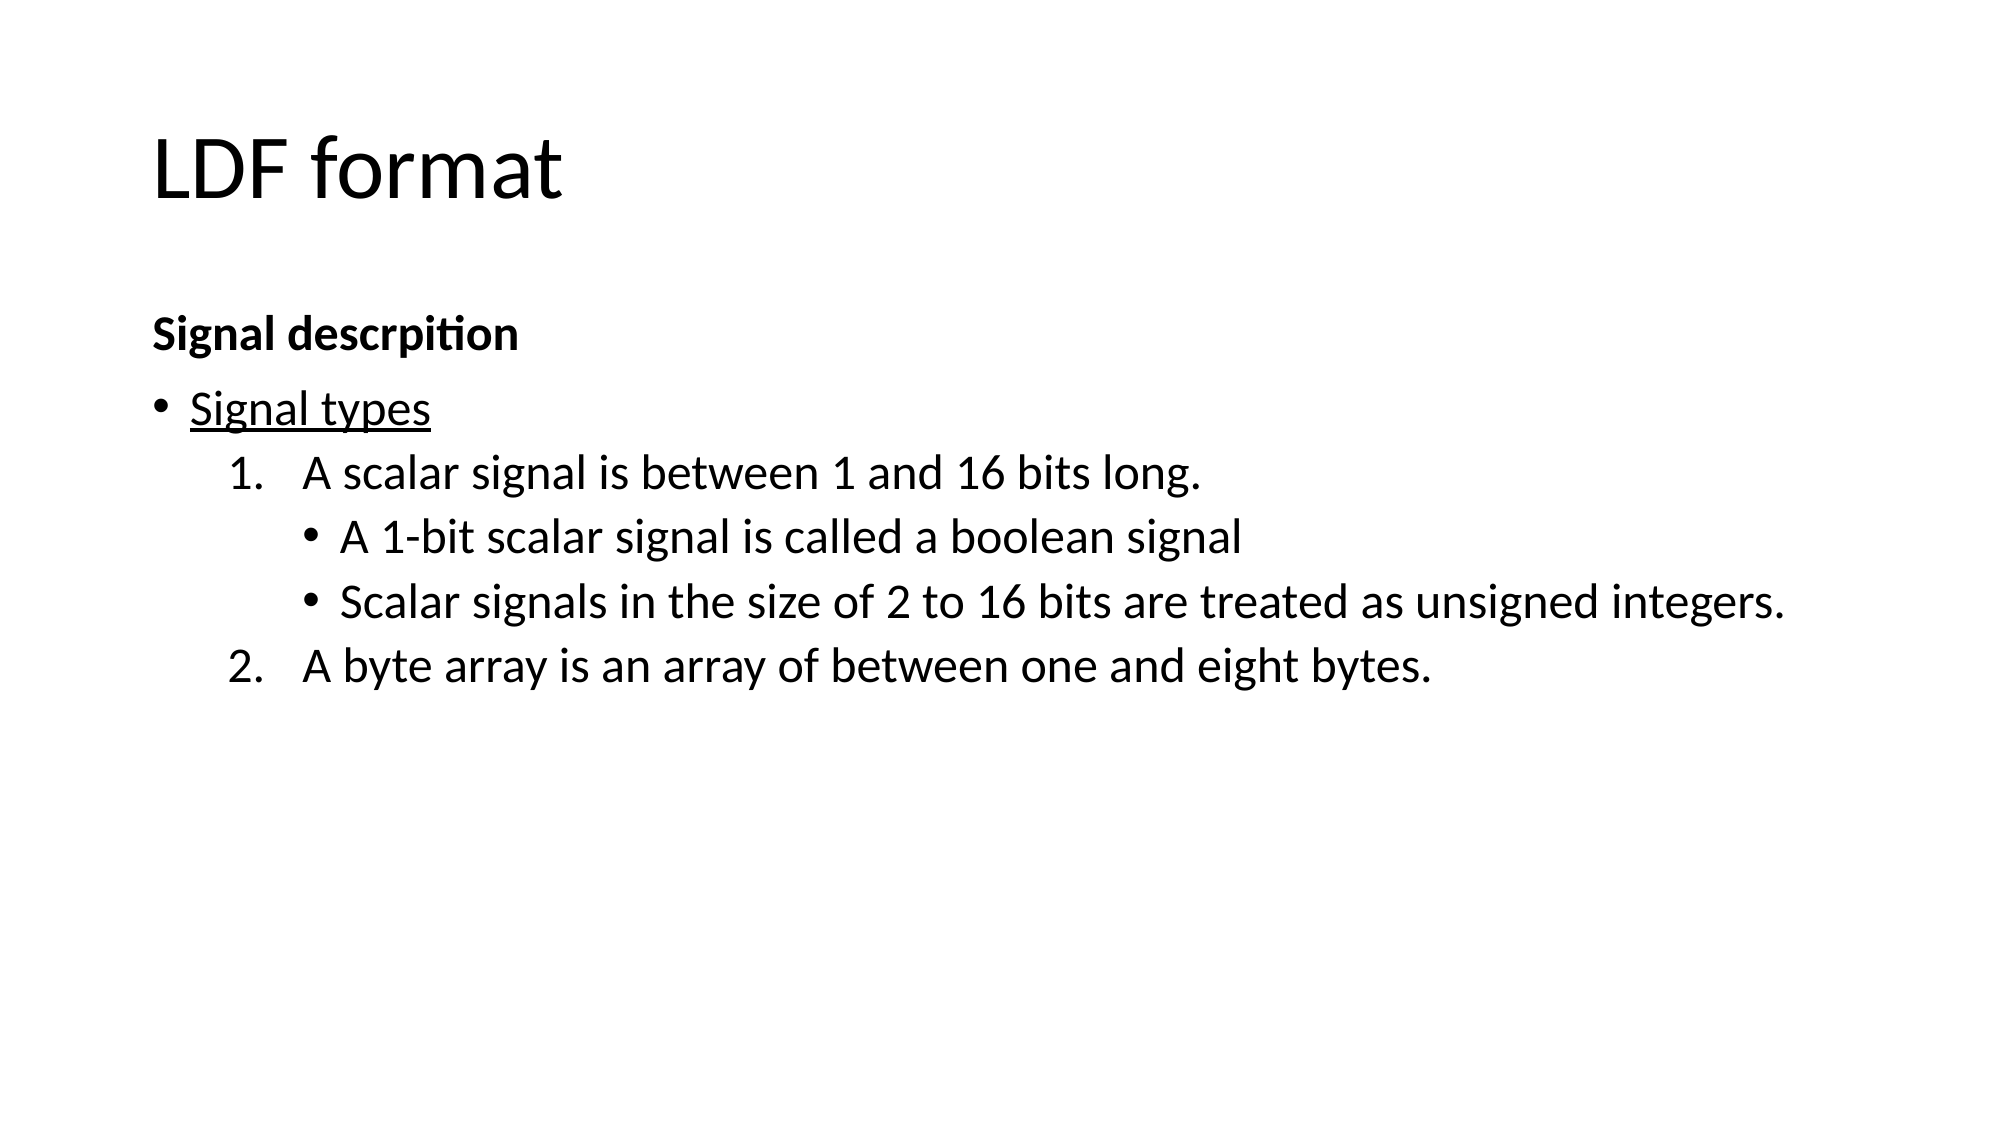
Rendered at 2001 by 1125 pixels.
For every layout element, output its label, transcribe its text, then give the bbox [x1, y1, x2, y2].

title LDF format [137, 59, 1863, 278]
list Signal descrpition Signal types A scalar signal is between 1 and 16 bits long. A 1-bit scalar signal is called a boolean signal Scalar signals in the size of 2 to 16 bits are treated as unsigned integers. A byte array is an array of between one and eight bytes. [137, 299, 1863, 1014]
